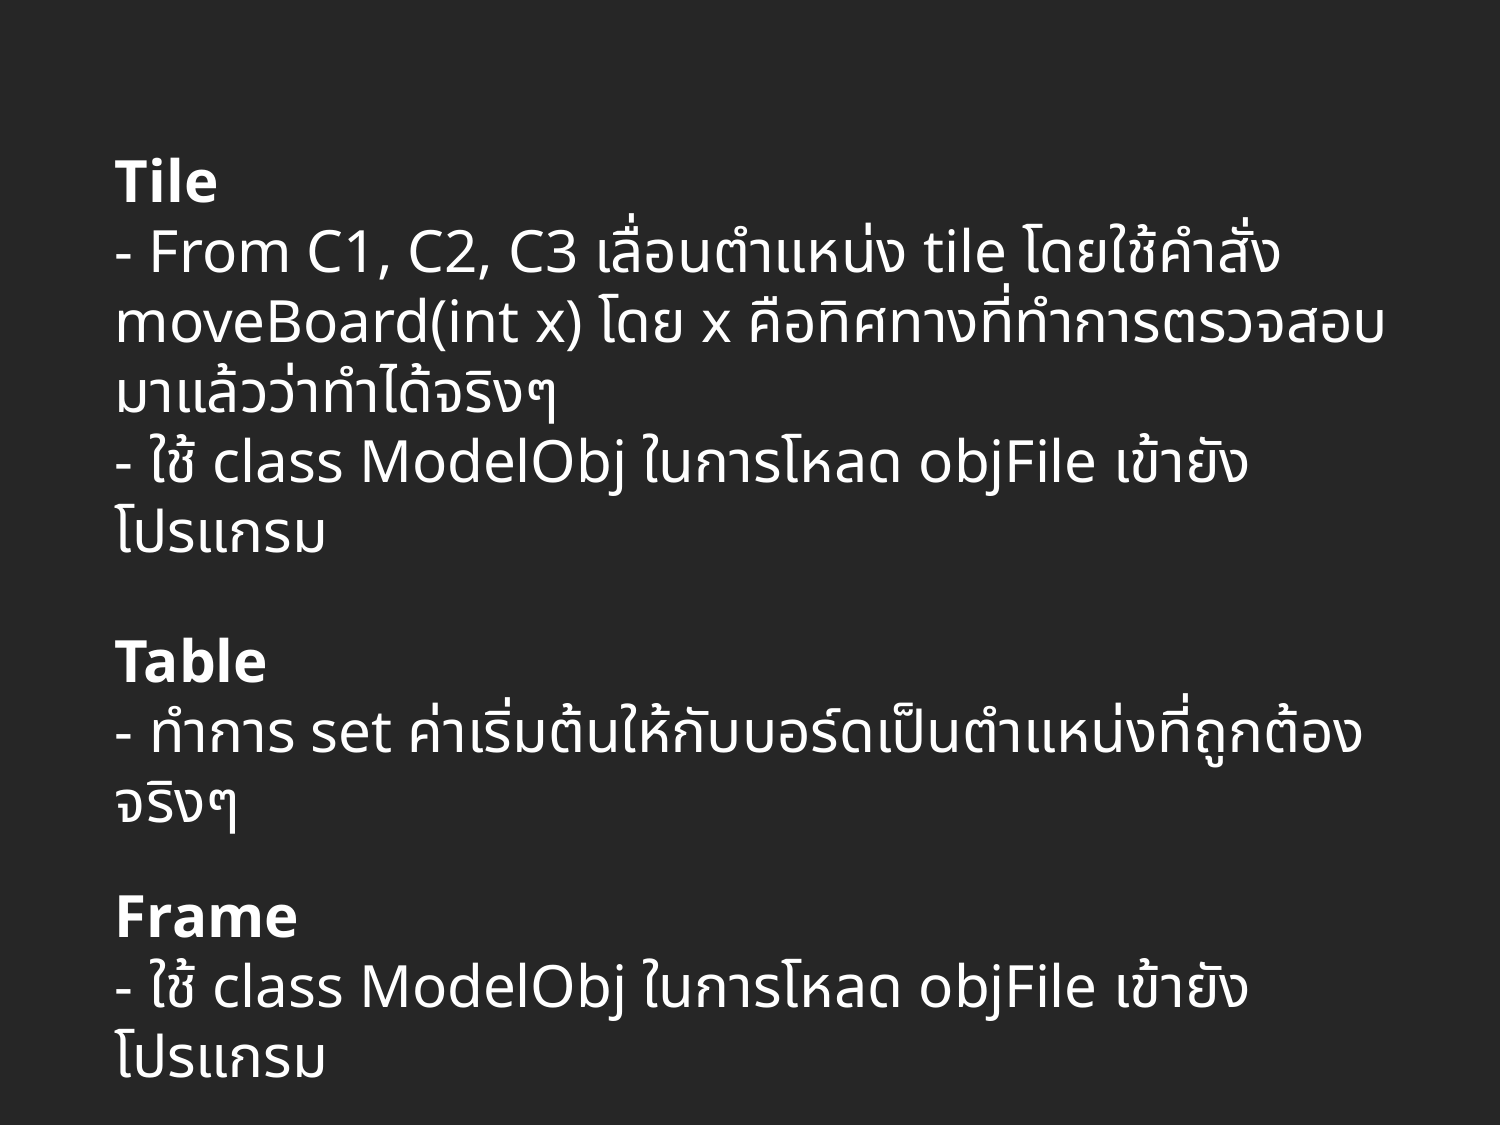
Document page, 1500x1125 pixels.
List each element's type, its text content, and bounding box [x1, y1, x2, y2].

text_box Tile - From C1, C2, C3 เลื่อนตำแหน่ง tile โดยใช้คำสั่ง moveBoard(int x) โดย x คือทิศทางที่ทำการตรวจสอบมาแล้วว่าทำได้จริงๆ - ใช้ class ModelObj ในการโหลด objFile เข้ายังโปรแกรม Table - ทำการ set ค่าเริ่มต้นให้กับบอร์ดเป็นตำแหน่งที่ถูกต้องจริงๆ Frame - ใช้ class ModelObj ในการโหลด objFile เข้ายังโปรแกรม Background - ใช้คำสั่ง clearColor ในการ set ค่าของสี [100, 137, 1459, 1125]
